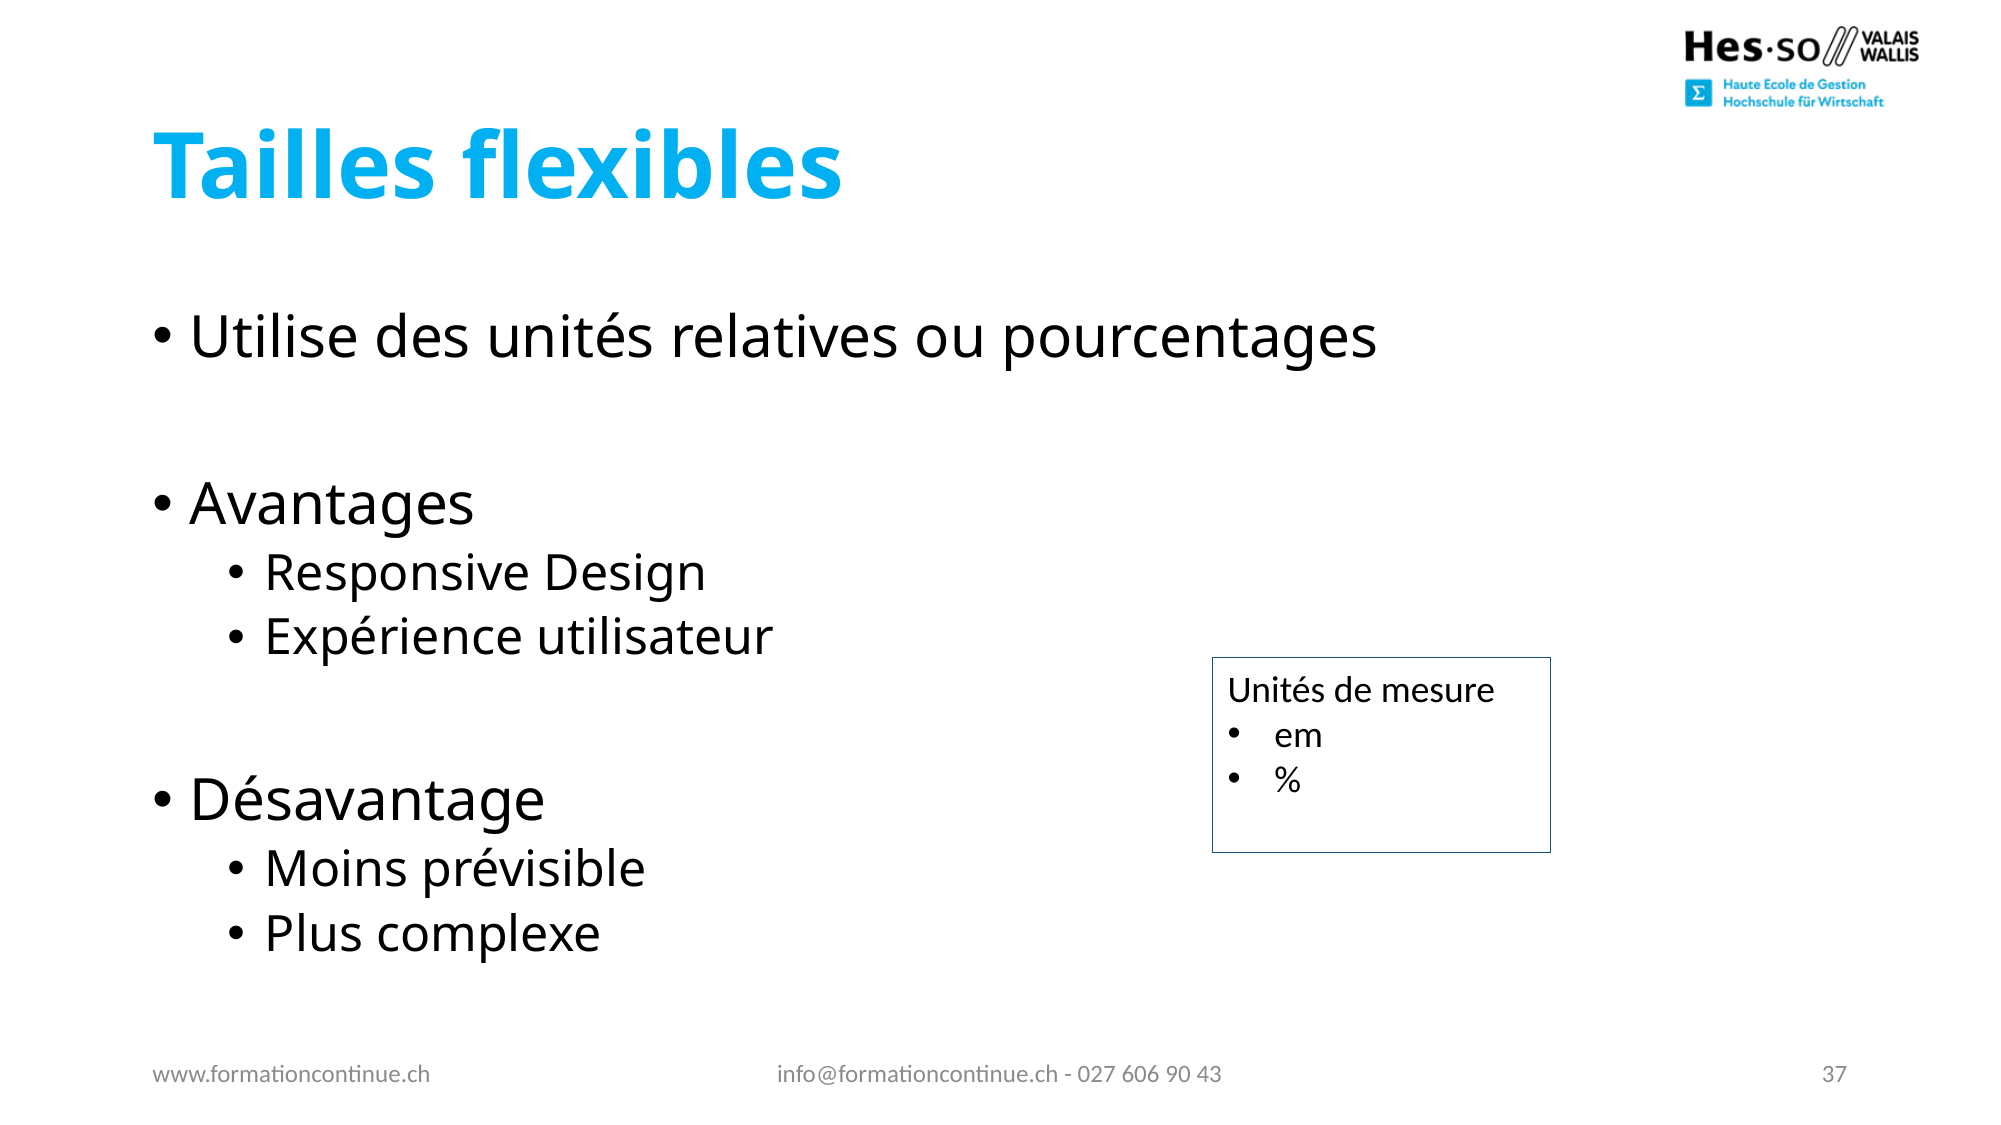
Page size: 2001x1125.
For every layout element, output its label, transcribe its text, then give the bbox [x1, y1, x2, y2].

text_box Unités de mesure em % [1212, 657, 1551, 853]
list Utilise des unités relatives ou pourcentages Avantages Responsive Design Expérience utilisateur Désavantage Moins prévisible Plus complexe [137, 299, 1863, 1014]
footer info@formationcontinue.ch - 027 606 90 43 [662, 1042, 1338, 1103]
slide_number www.formationcontinue.ch [137, 1042, 588, 1103]
slide_number 37 [1412, 1042, 1863, 1103]
title Tailles flexibles [137, 59, 1863, 278]
picture [1685, 26, 1919, 107]
